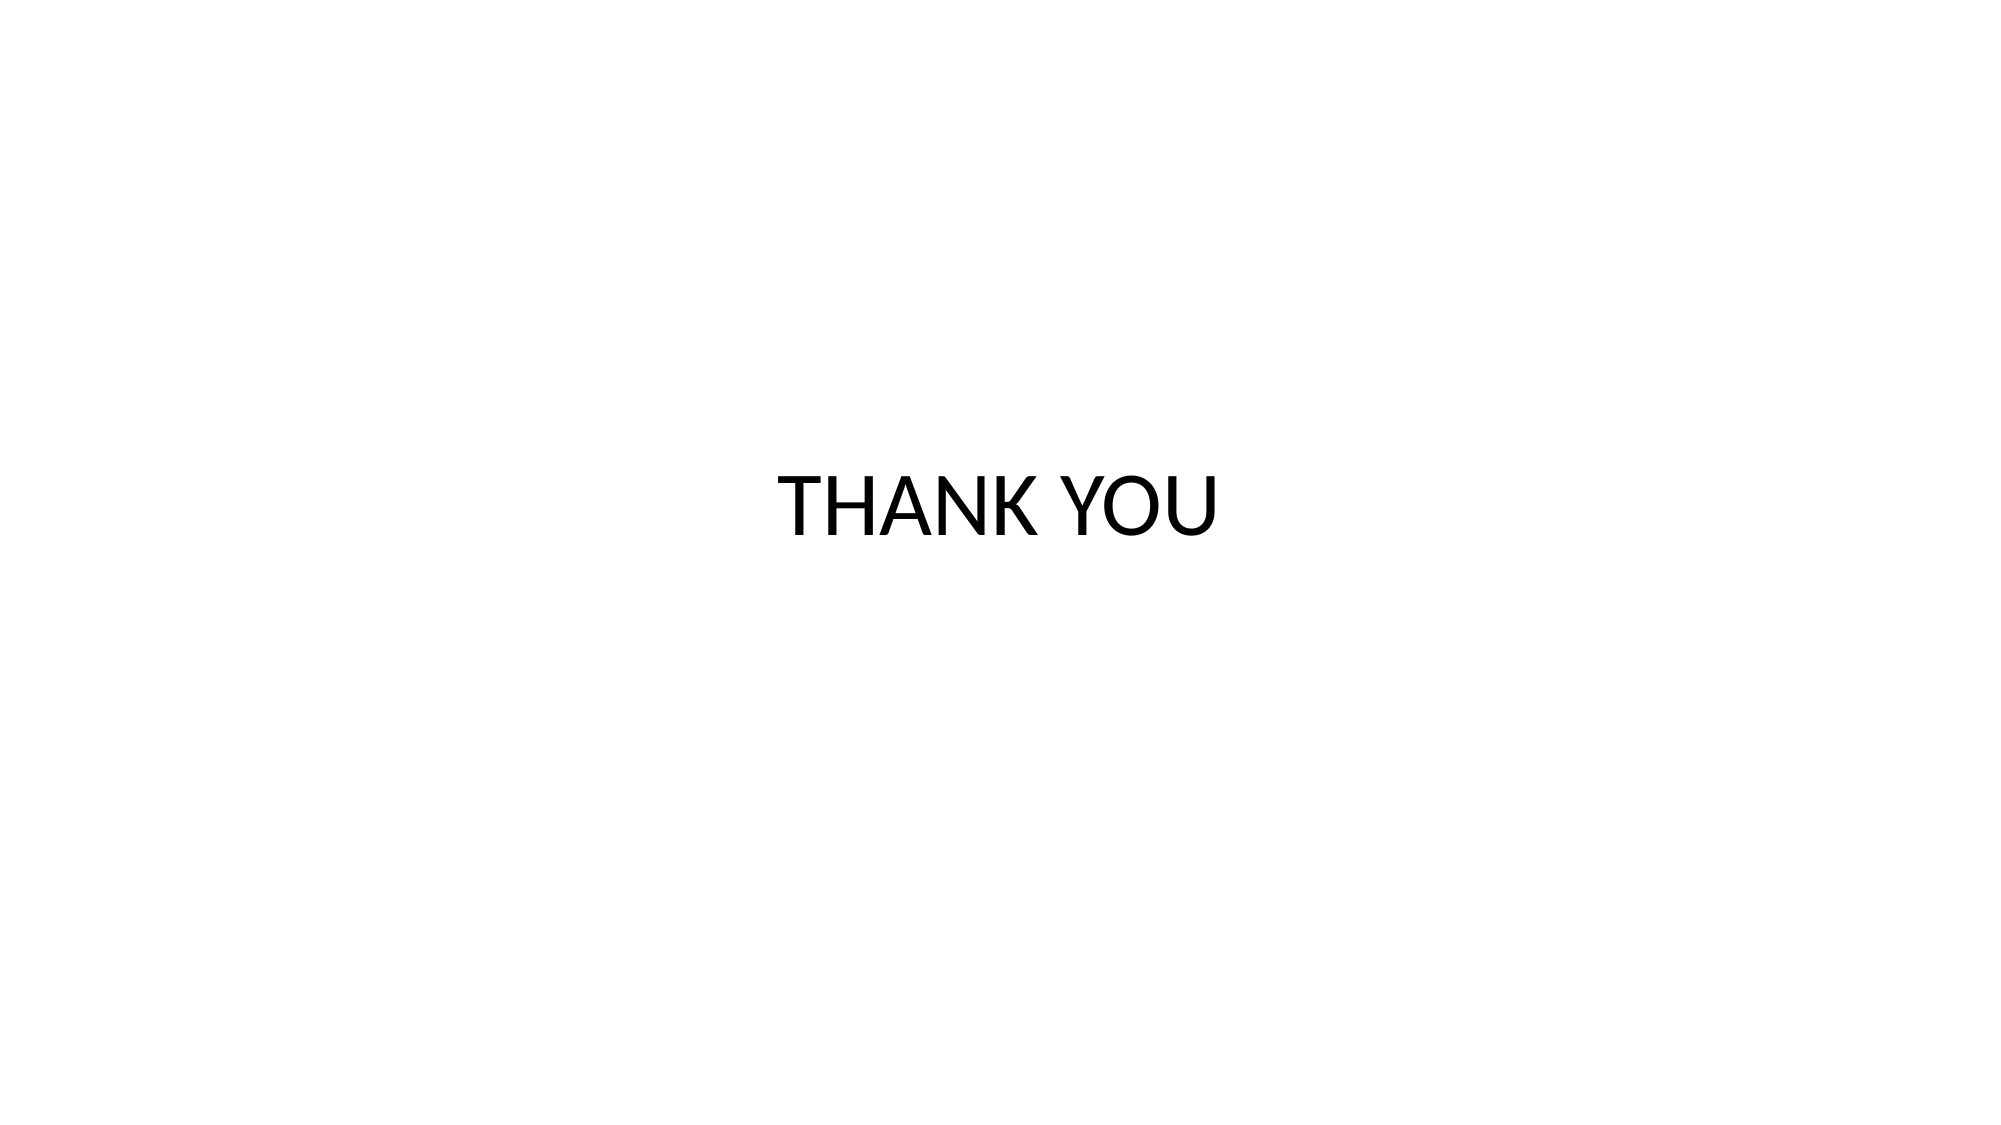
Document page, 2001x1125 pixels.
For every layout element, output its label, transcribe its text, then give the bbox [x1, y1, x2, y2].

text_box THANK YOU [763, 436, 1237, 561]
